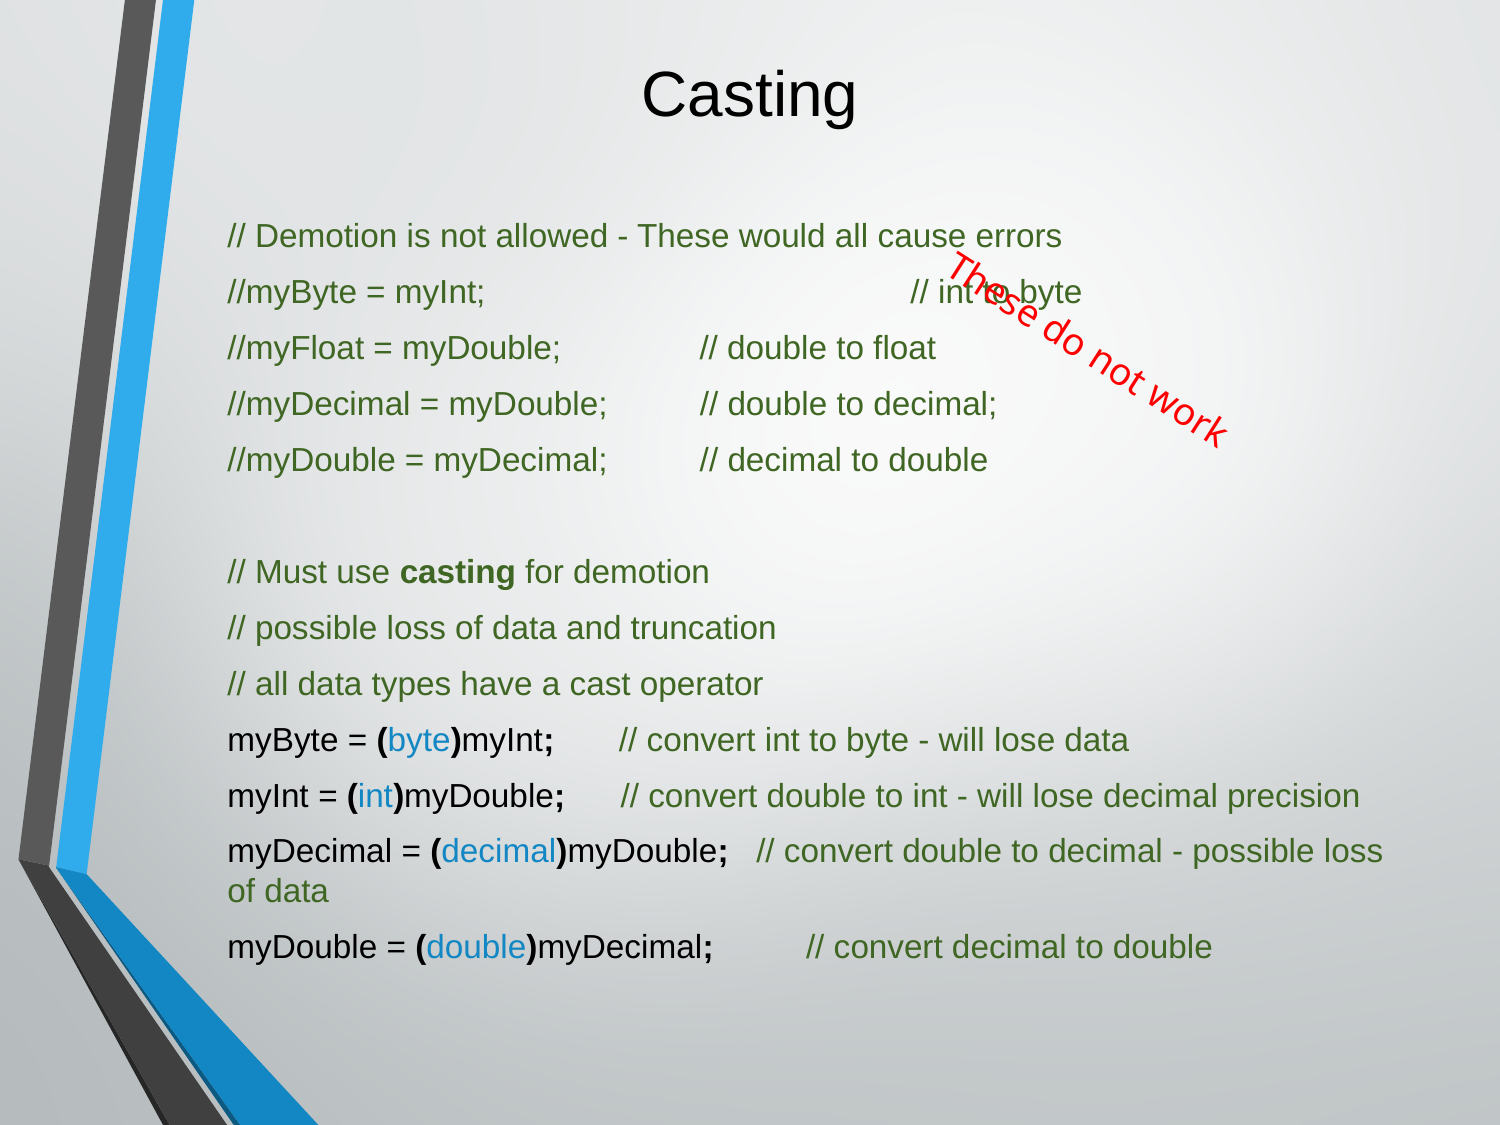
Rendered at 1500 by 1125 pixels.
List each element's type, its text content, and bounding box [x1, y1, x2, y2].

title Casting [75, 45, 1425, 138]
text_box These do not work [922, 227, 1255, 471]
list // Demotion is not allowed - These would all cause errors //myByte = myInt; // int to byte //myFloat = myDouble; // double to float //myDecimal = myDouble; // double to decimal; //myDouble = myDecimal; // decimal to double // Must use casting for demotion // possible loss of data and truncation // all data types have a cast operator myByte = (byte)myInt; // convert int to byte - will lose data myInt = (int)myDouble; // convert double to int - will lose decimal precision myDecimal = (decimal)myDouble; // convert double to decimal - possible loss of data myDouble = (double)myDecimal; // convert decimal to double [212, 174, 1425, 1005]
